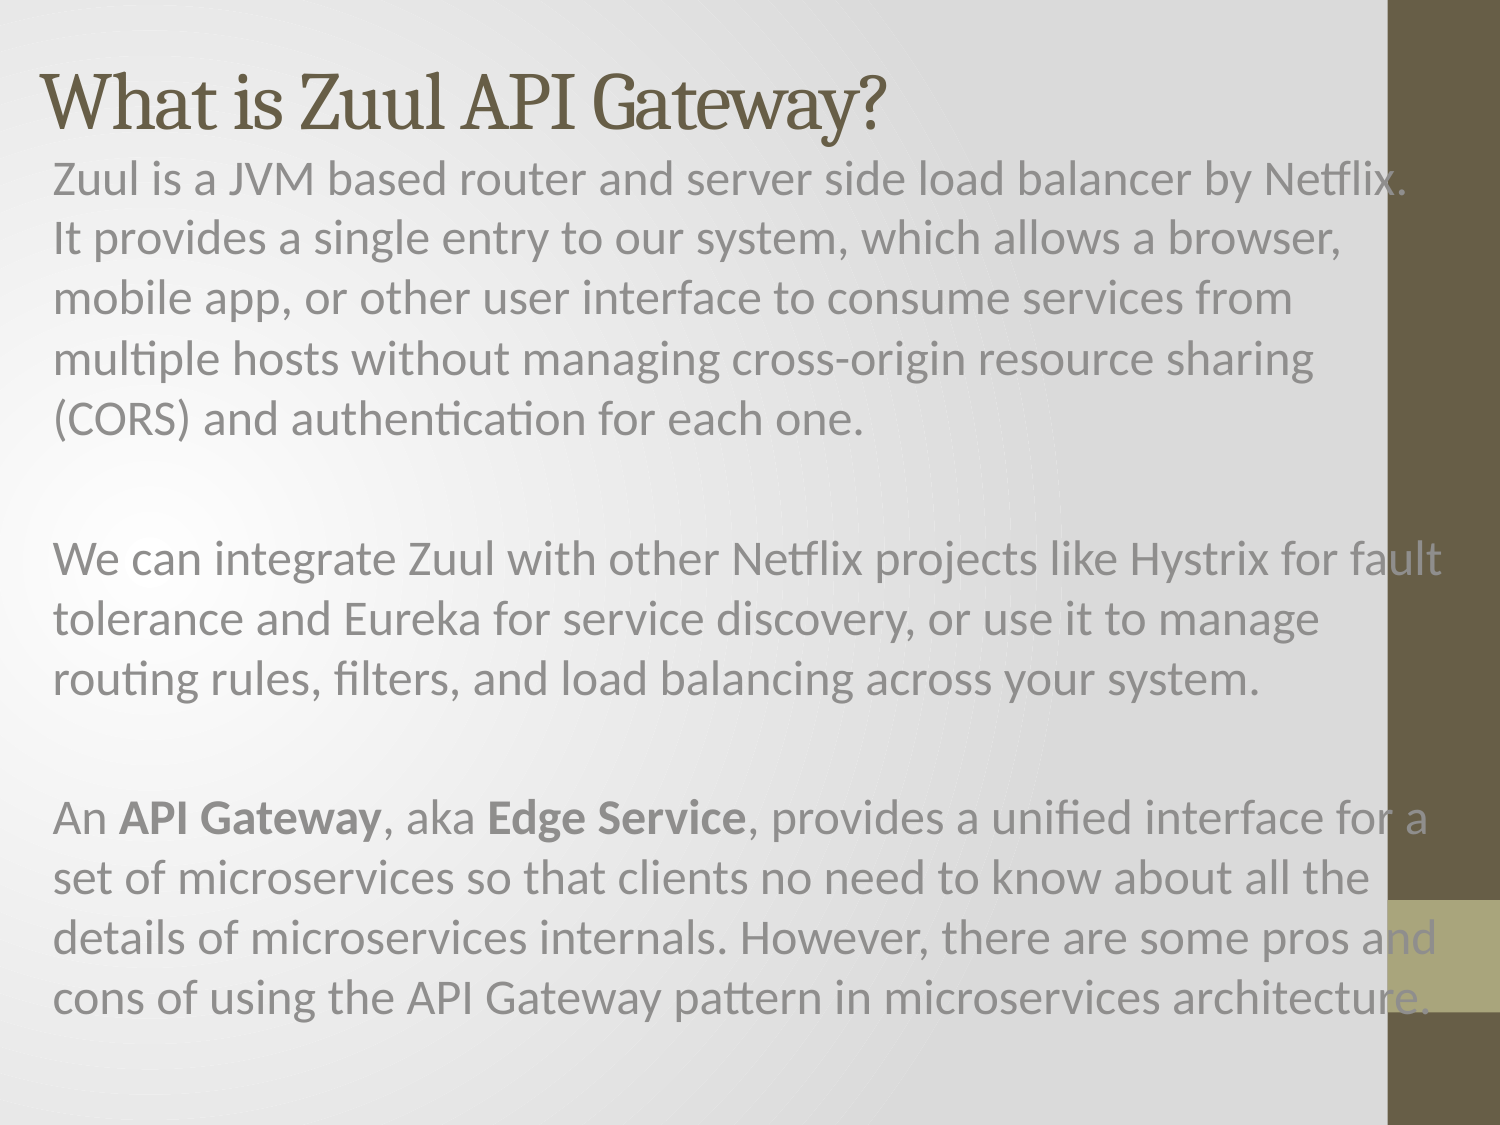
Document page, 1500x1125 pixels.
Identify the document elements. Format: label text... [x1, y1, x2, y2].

subtitle Zuul is a JVM based router and server side load balancer by Netflix. It provides a single entry to our system, which allows a browser, mobile app, or other user interface to consume services from multiple hosts without managing cross-origin resource sharing (CORS) and authentication for each one. We can integrate Zuul with other Netflix projects like Hystrix for fault tolerance and Eureka for service discovery, or use it to manage routing rules, filters, and load balancing across your system. An API Gateway, aka Edge Service, provides a unified interface for a set of microservices so that clients no need to know about all the details of microservices internals. However, there are some pros and cons of using the API Gateway pattern in microservices architecture. [37, 137, 1463, 1125]
title What is Zuul API Gateway? [24, 37, 1300, 154]
